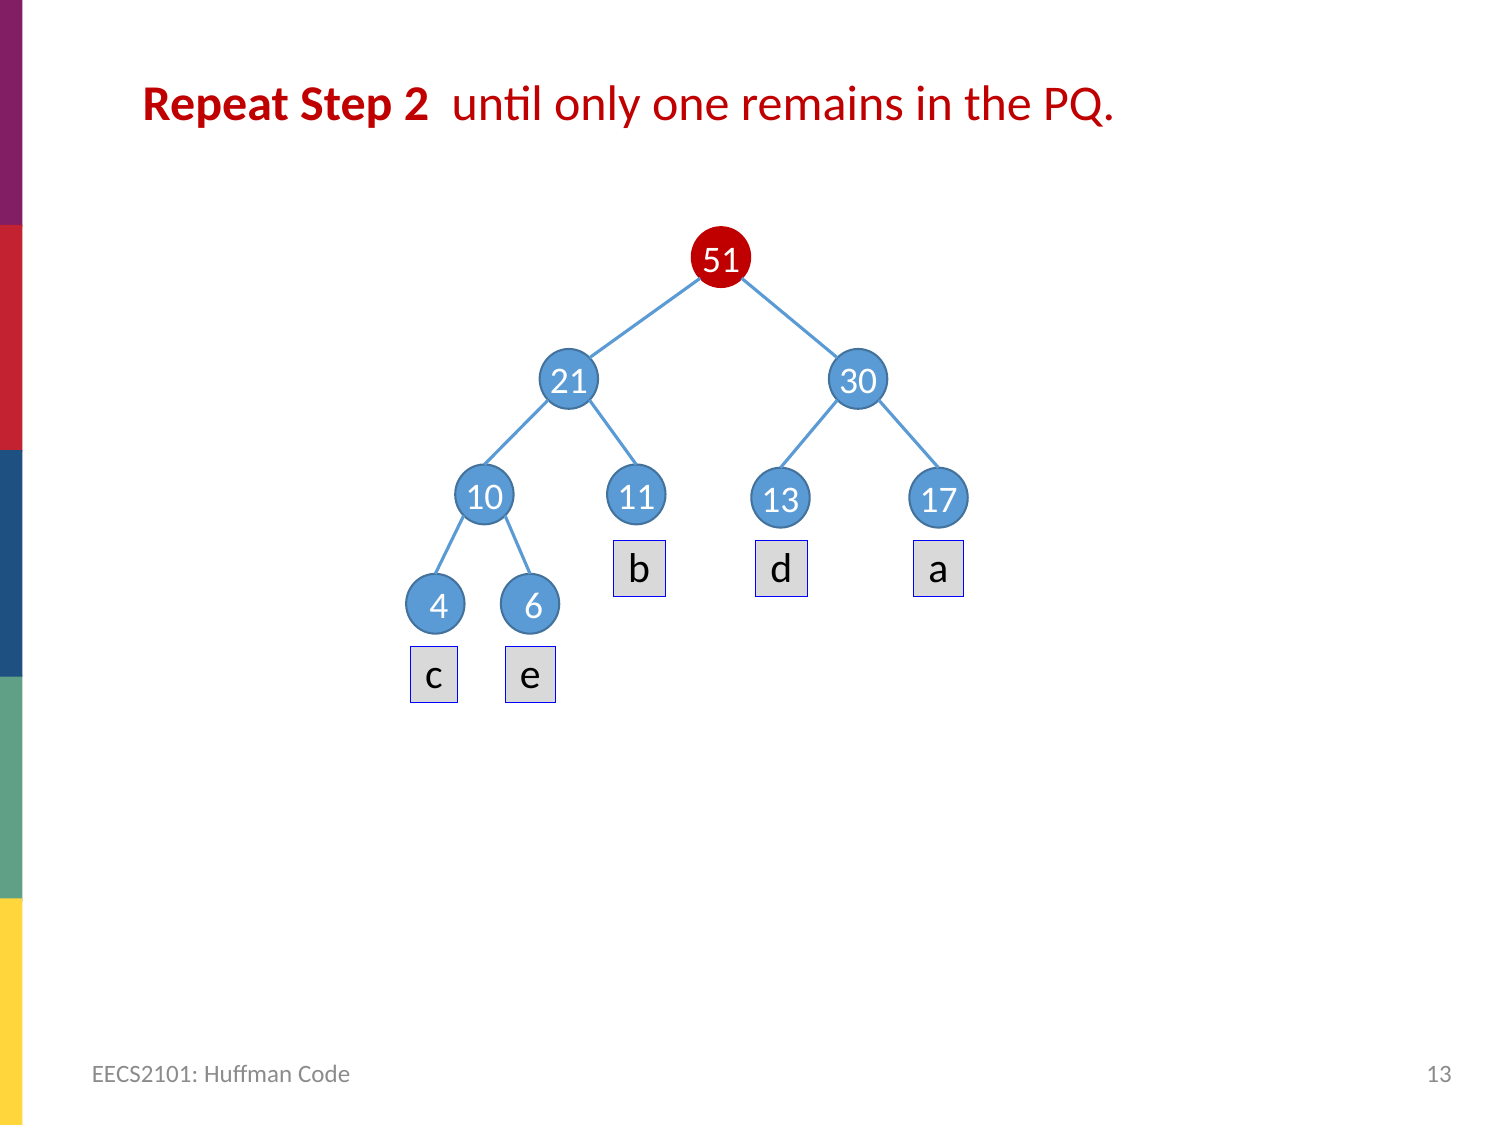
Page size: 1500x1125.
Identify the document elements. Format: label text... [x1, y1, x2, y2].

slide_number 13 [1129, 1042, 1467, 1103]
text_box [406, 227, 968, 703]
text_box Repeat Step 2 until only one remains in the PQ. [127, 63, 1131, 138]
footer EECS2101: Huffman Code [76, 1042, 578, 1103]
